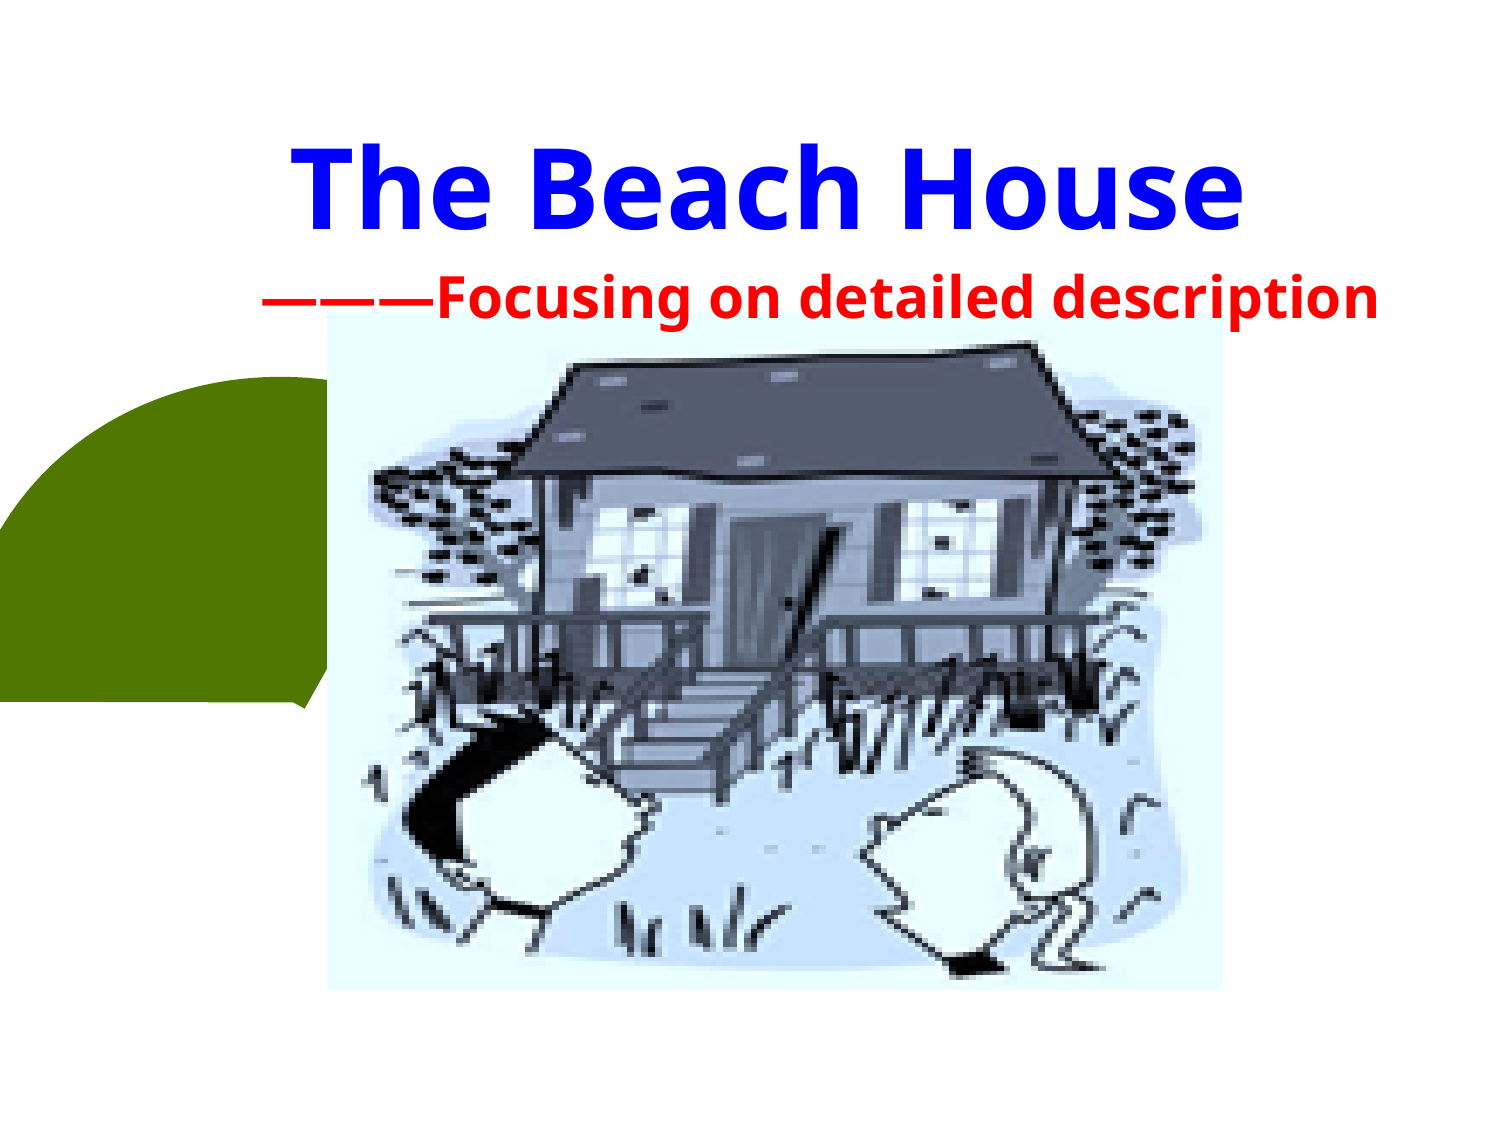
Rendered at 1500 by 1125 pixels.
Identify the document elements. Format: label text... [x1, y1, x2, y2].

text_box The Beach House ———Focusing on detailed description [0, 109, 1500, 339]
picture [327, 312, 1223, 990]
